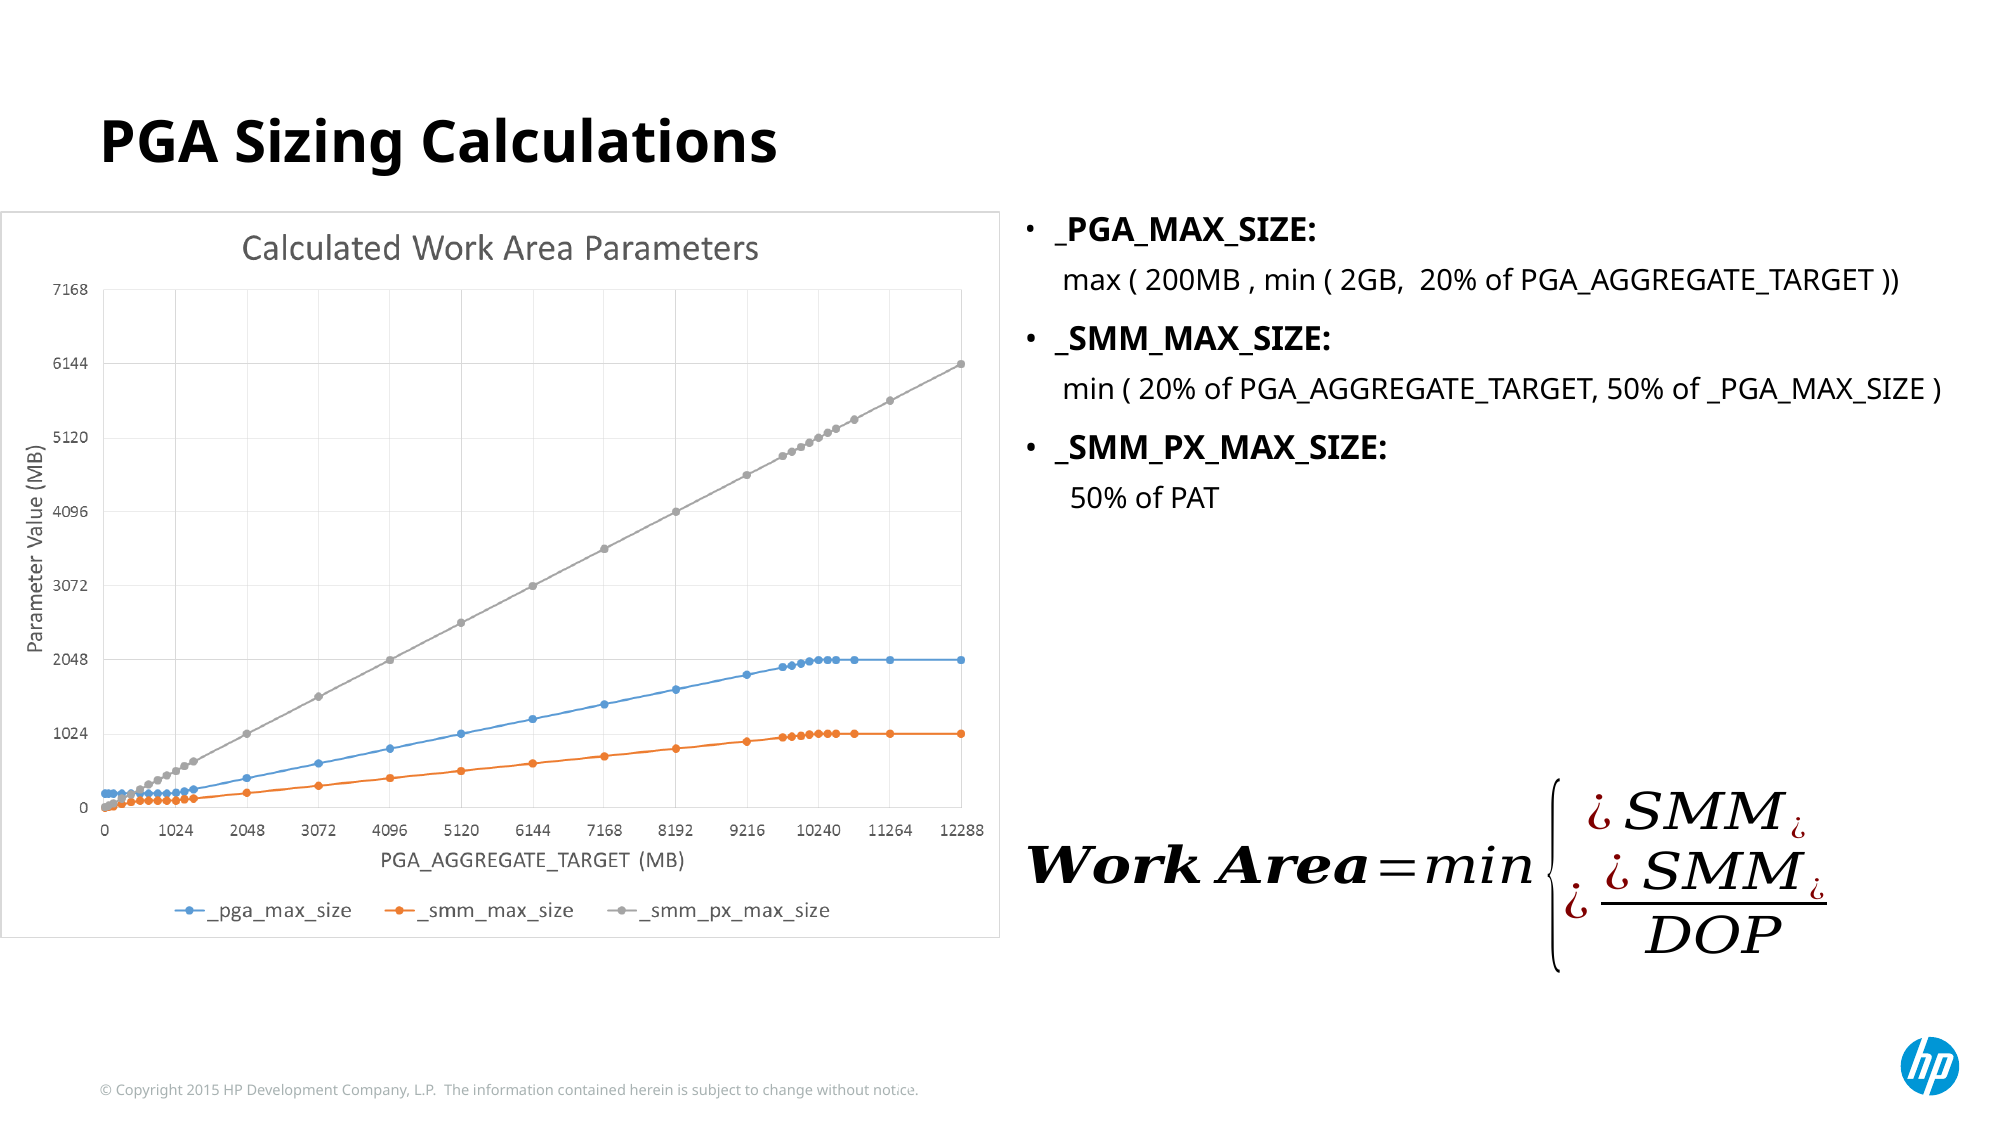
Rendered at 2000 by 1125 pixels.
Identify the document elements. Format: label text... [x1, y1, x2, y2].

list _PGA_MAX_SIZE: max ( 200MB , min ( 2GB, 20% of PGA_AGGREGATE_TARGET )) _SMM_MAX_SIZE: min ( 20% of PGA_AGGREGATE_TARGET, 50% of _PGA_MAX_SIZE ) _SMM_PX_MAX_SIZE: 50% of PAT [1024, 212, 1994, 813]
title PGA Sizing Calculations [99, 50, 1900, 175]
picture [0, 211, 1000, 938]
